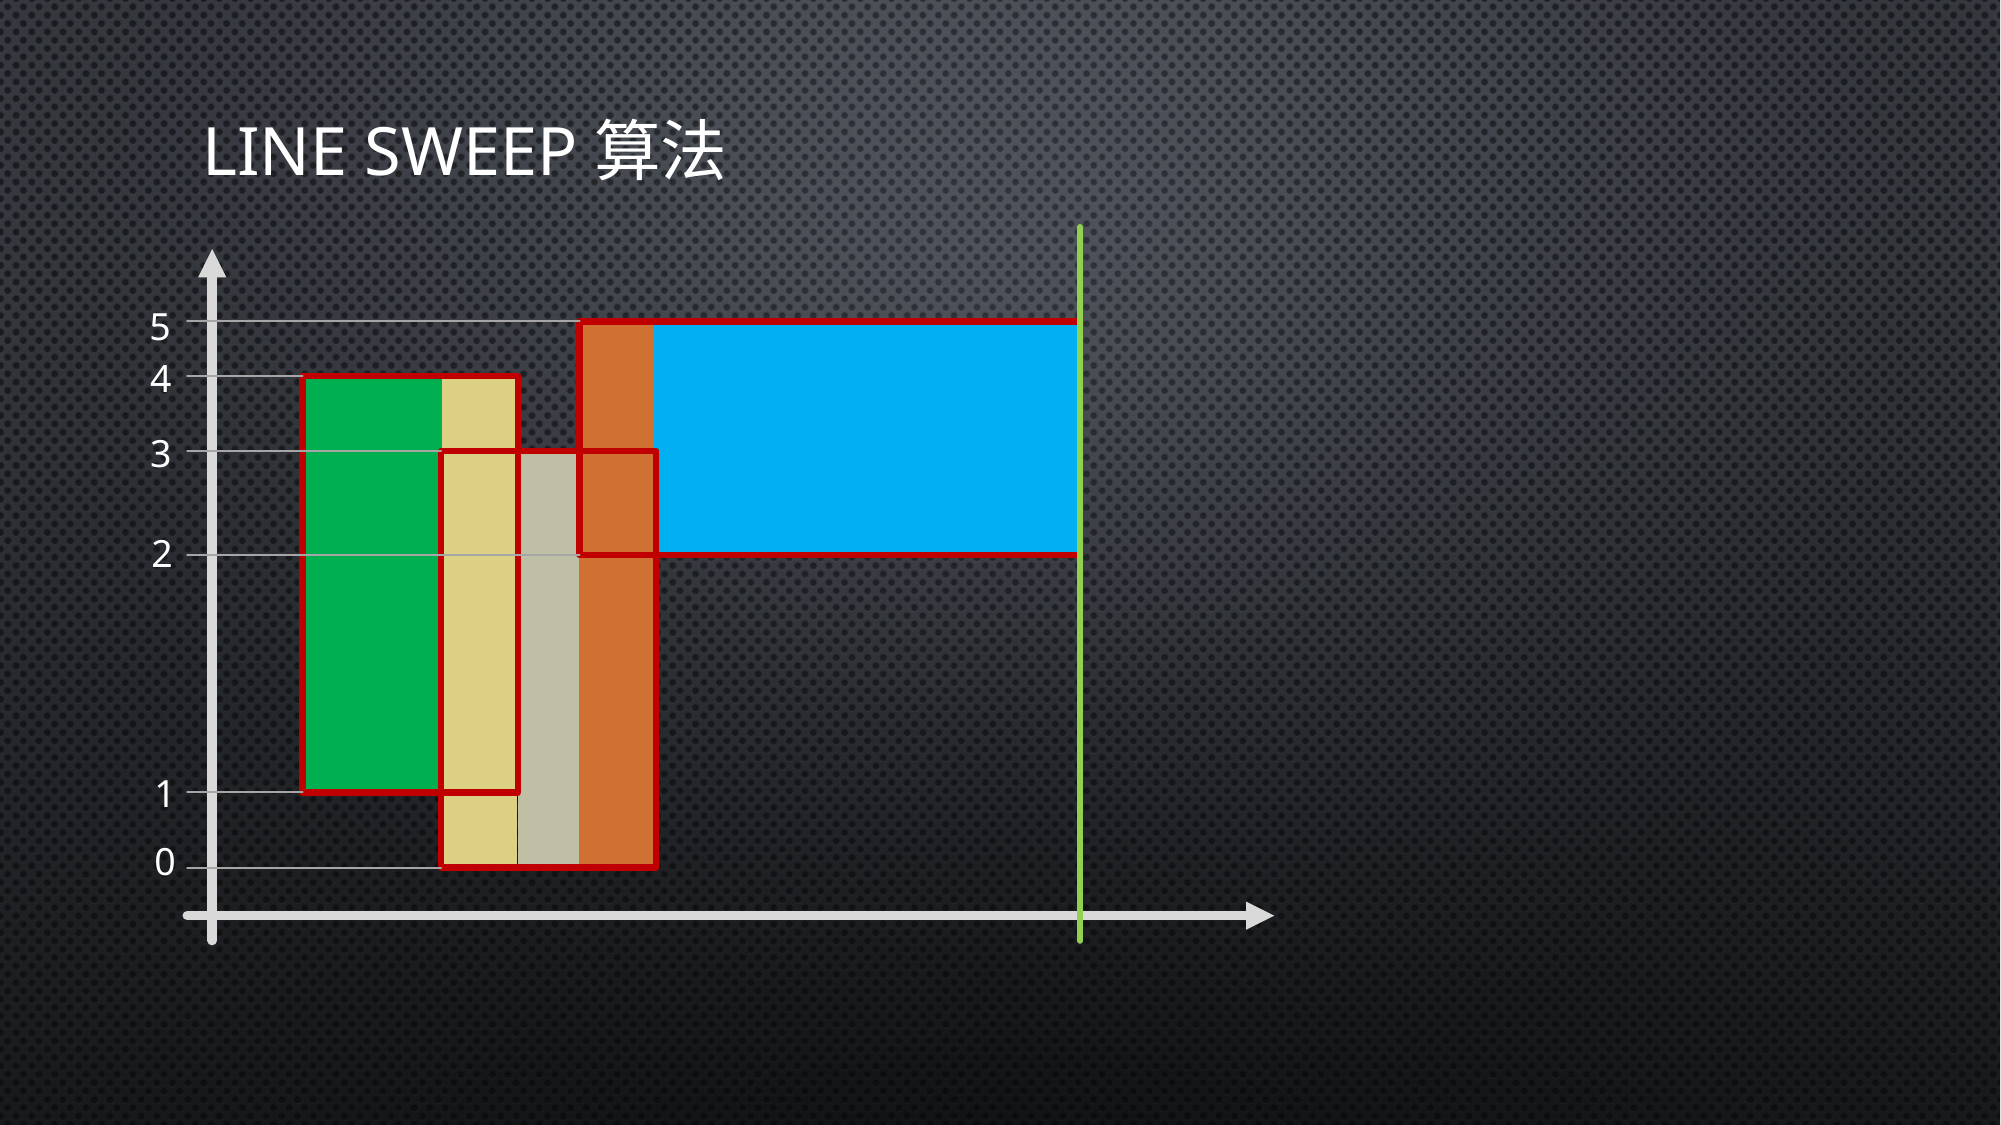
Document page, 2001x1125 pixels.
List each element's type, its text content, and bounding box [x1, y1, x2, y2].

text_box [519, 449, 578, 554]
title Line Sweep算法 [187, 99, 1813, 197]
text_box [578, 320, 1077, 557]
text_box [134, 295, 192, 891]
text_box [301, 374, 519, 554]
text_box [301, 556, 519, 794]
text_box [439, 556, 658, 869]
